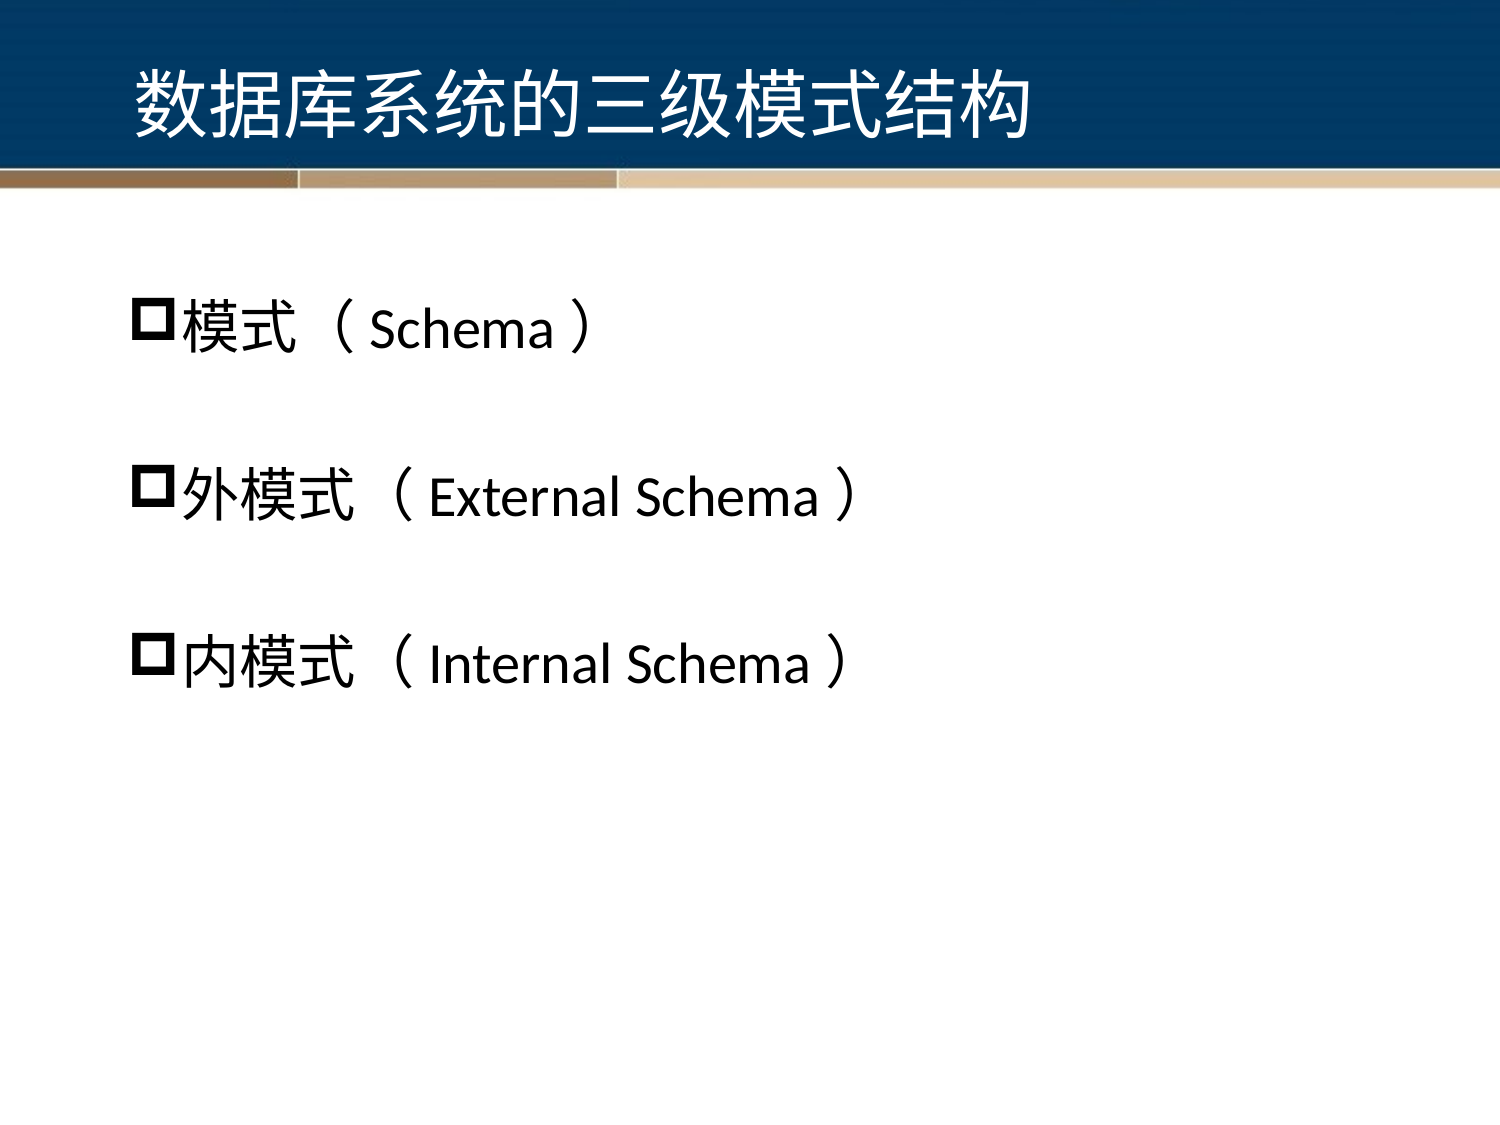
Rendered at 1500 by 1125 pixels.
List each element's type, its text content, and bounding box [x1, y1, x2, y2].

picture [0, 0, 1500, 1125]
list 模式（Schema） 外模式（External Schema） 内模式（Internal Schema） [112, 290, 1414, 1029]
title 数据库系统的三级模式结构 [118, 0, 1413, 218]
